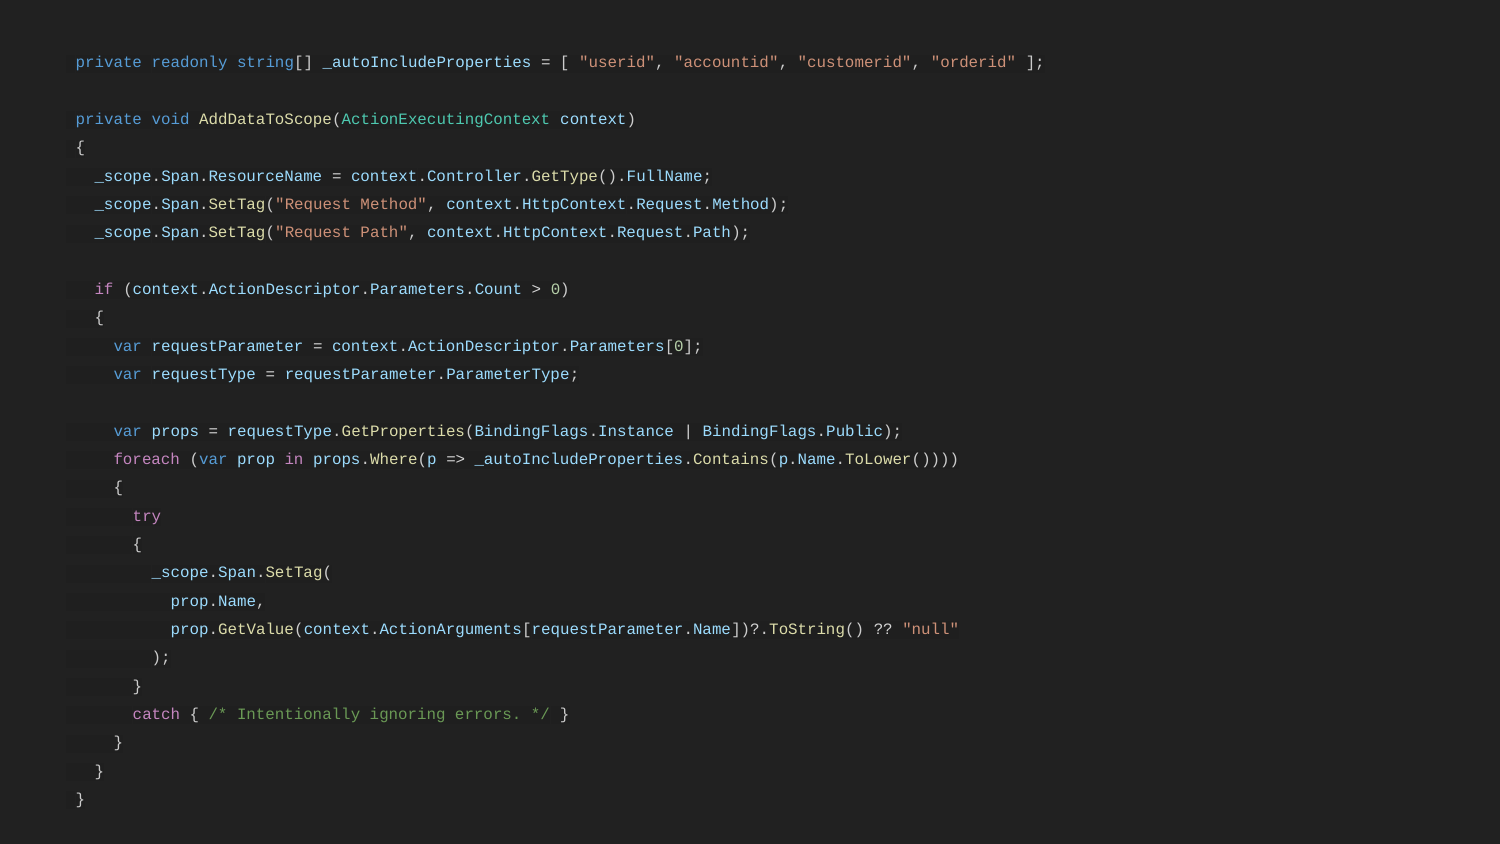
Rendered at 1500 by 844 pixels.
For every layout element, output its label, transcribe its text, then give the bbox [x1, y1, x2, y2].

list private readonly string[] _autoIncludeProperties = [ "userid", "accountid", "customerid", "orderid" ]; private void AddDataToScope(ActionExecutingContext context) { _scope.Span.ResourceName = context.Controller.GetType().FullName; _scope.Span.SetTag("Request Method", context.HttpContext.Request.Method); _scope.Span.SetTag("Request Path", context.HttpContext.Request.Path); if (context.ActionDescriptor.Parameters.Count > 0) { var requestParameter = context.ActionDescriptor.Parameters[0]; var requestType = requestParameter.ParameterType; var props = requestType.GetProperties(BindingFlags.Instance | BindingFlags.Public); foreach (var prop in props.Where(p => _autoIncludeProperties.Contains(p.Name.ToLower()))) { try { _scope.Span.SetTag( prop.Name, prop.GetValue(context.ActionArguments[requestParameter.Name])?.ToString() ?? "null" ); } catch { /* Intentionally ignoring errors. */ } } } } [51, 27, 1412, 823]
